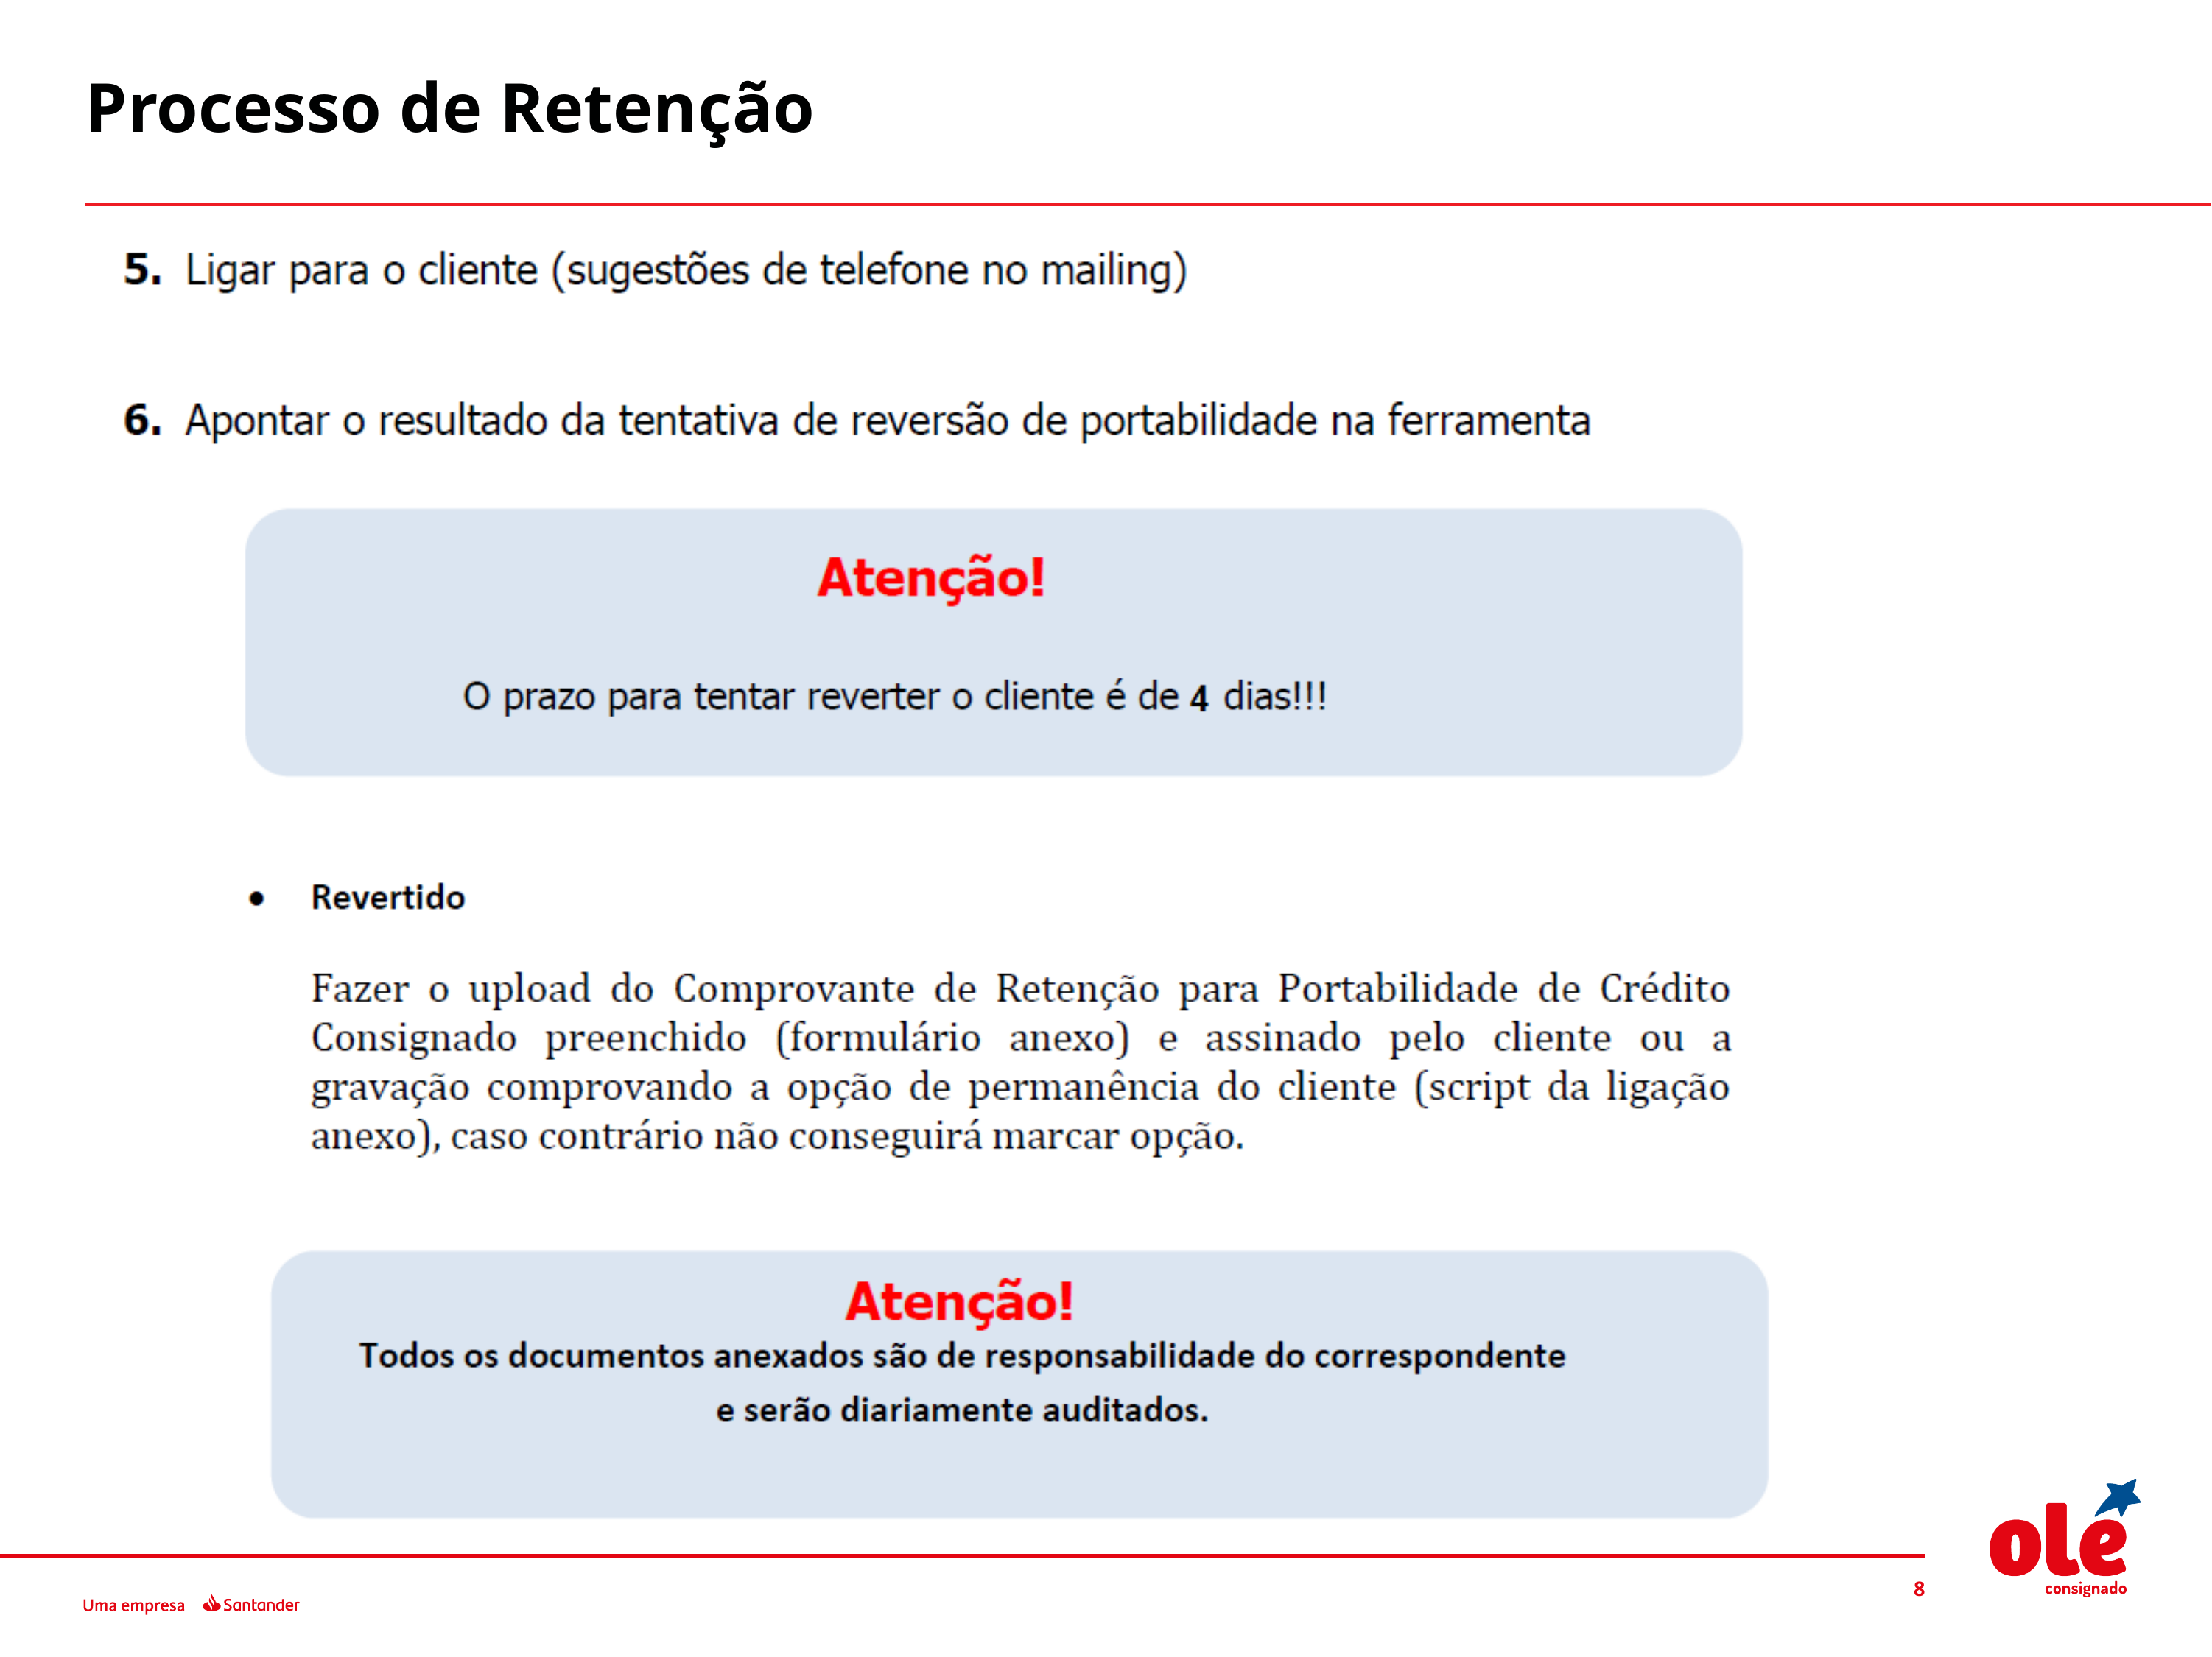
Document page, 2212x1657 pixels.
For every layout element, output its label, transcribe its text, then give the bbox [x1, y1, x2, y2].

picture [1990, 1479, 2141, 1597]
title Processo de Retenção [85, 64, 2121, 147]
picture [116, 220, 1778, 1535]
